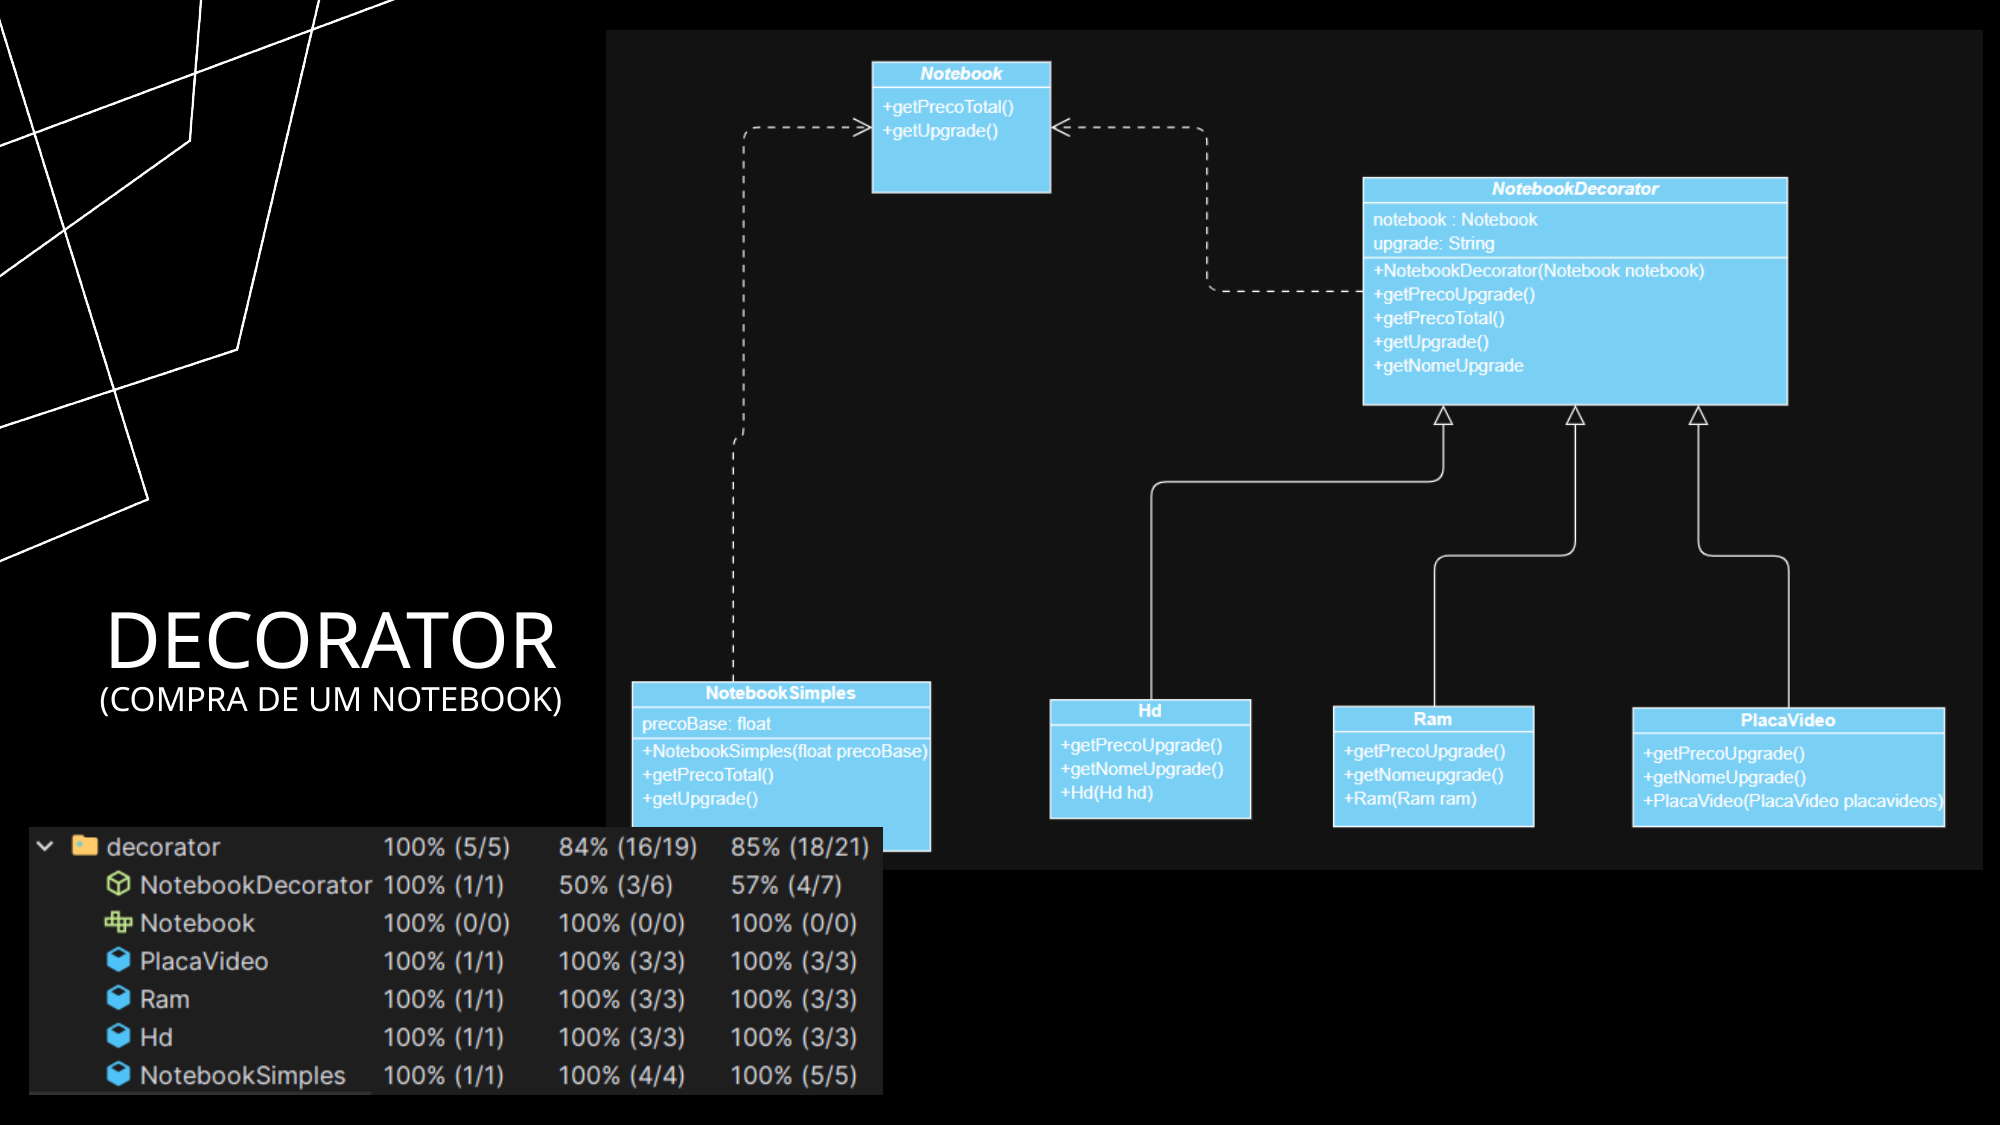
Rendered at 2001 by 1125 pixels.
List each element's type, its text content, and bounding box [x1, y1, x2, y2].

picture [0, 0, 1983, 1095]
title DECORATOR [73, 545, 590, 693]
text_box (COMPRA DE UM NOTEBOOK) [79, 578, 583, 726]
